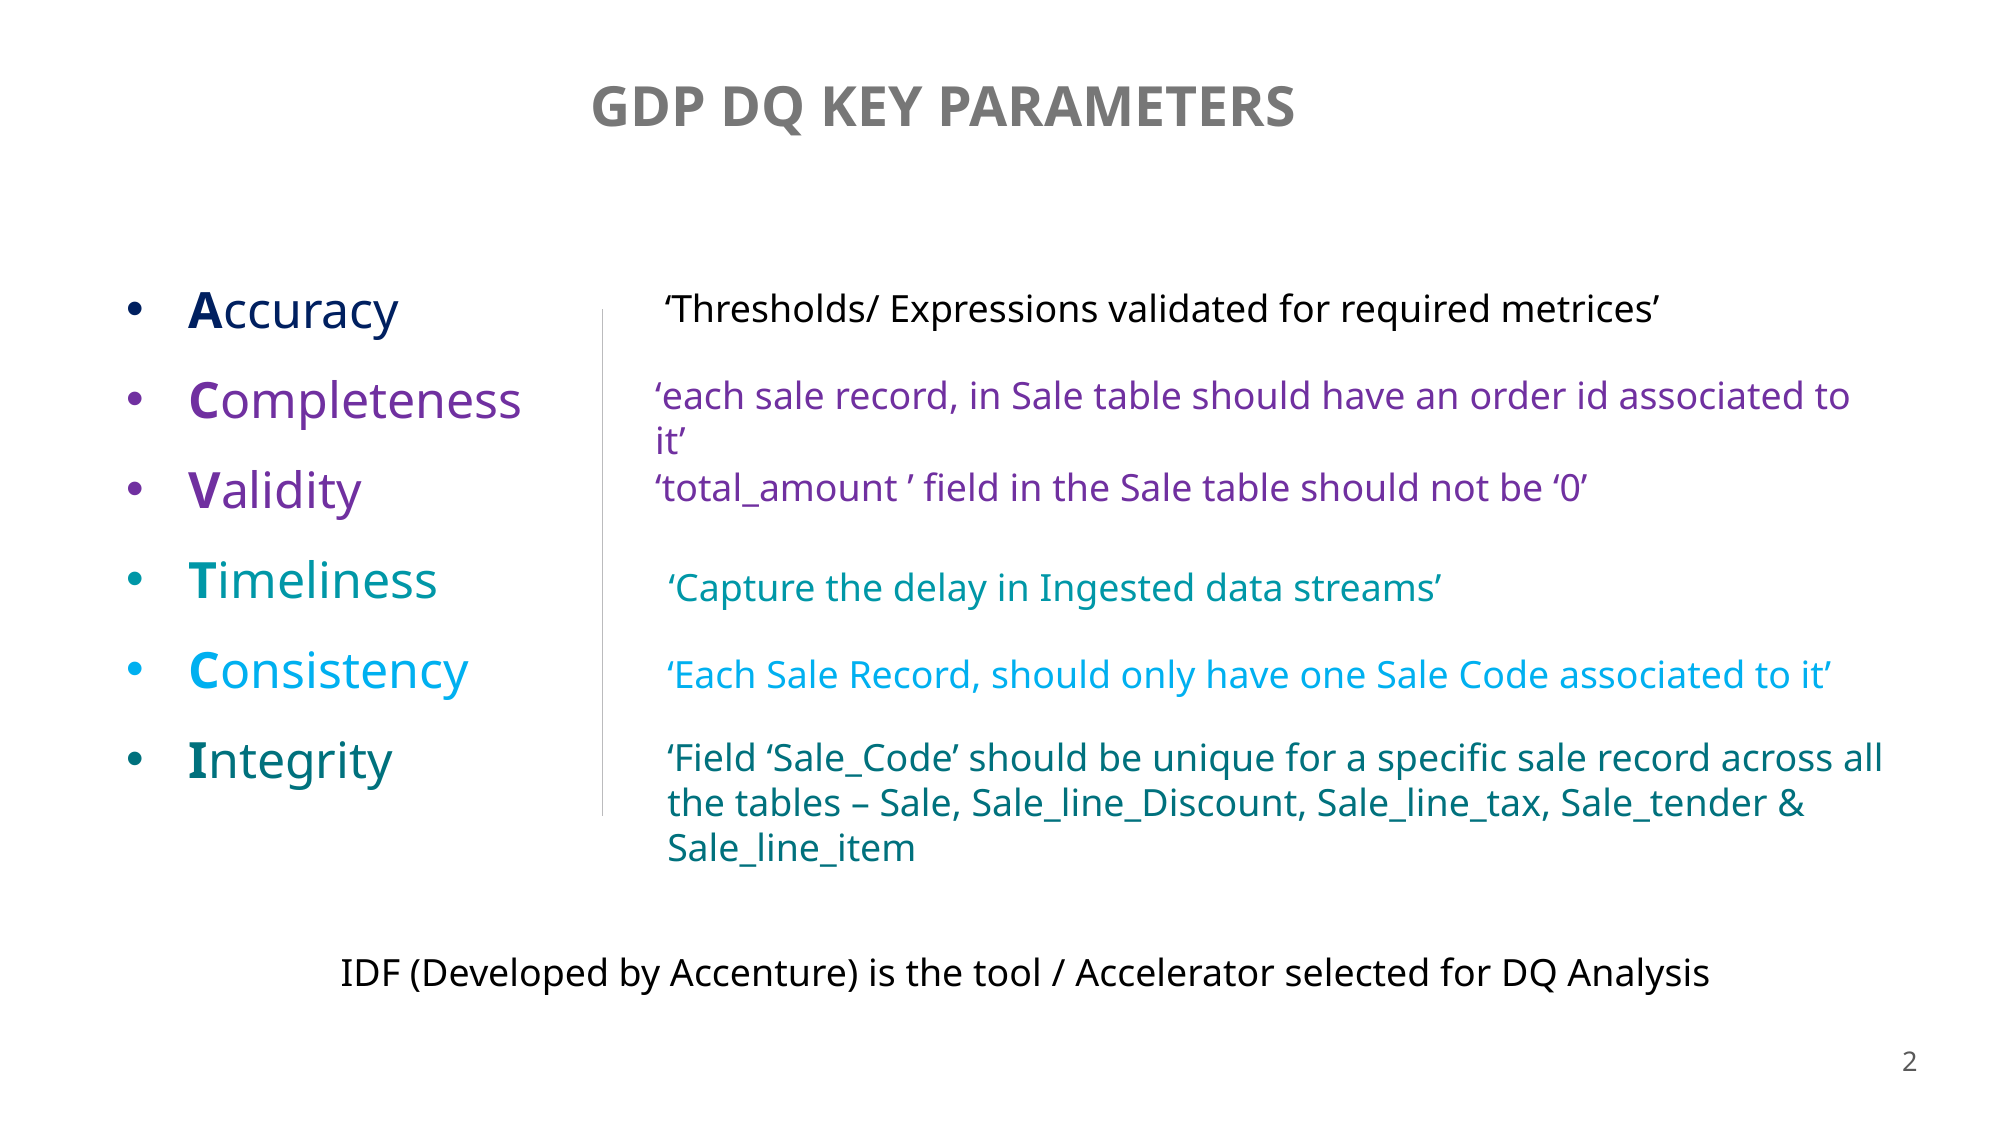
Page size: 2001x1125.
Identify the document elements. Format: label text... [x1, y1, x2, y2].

text_box ‘each sale record, in Sale table should have an order id associated to it’ [640, 364, 1888, 456]
text_box ‘Each Sale Record, should only have one Sale Code associated to it’ [652, 643, 1948, 704]
text_box ‘total_amount ’ field in the Sale table should not be ‘0’ [640, 456, 1888, 517]
text_box ‘Thresholds/ Expressions validated for required metrices’ [650, 277, 1897, 338]
text_box GDP DQ key Parameters [204, 47, 1684, 161]
text_box Accuracy Completeness Validity Timeliness Consistency Integrity [111, 240, 628, 796]
text_box ‘Capture the delay in Ingested data streams’ [653, 556, 1950, 616]
text_box ‘Field ‘Sale_Code’ should be unique for a specific sale record across all the tables – Sale, Sale_line_Discount, Sale_line_tax, Sale_tender & Sale_line_item [652, 726, 1948, 877]
text_box IDF (Developed by Accenture) is the tool / Accelerator selected for DQ Analysis [325, 941, 2000, 1002]
slide_number 2 [1812, 1019, 1933, 1106]
